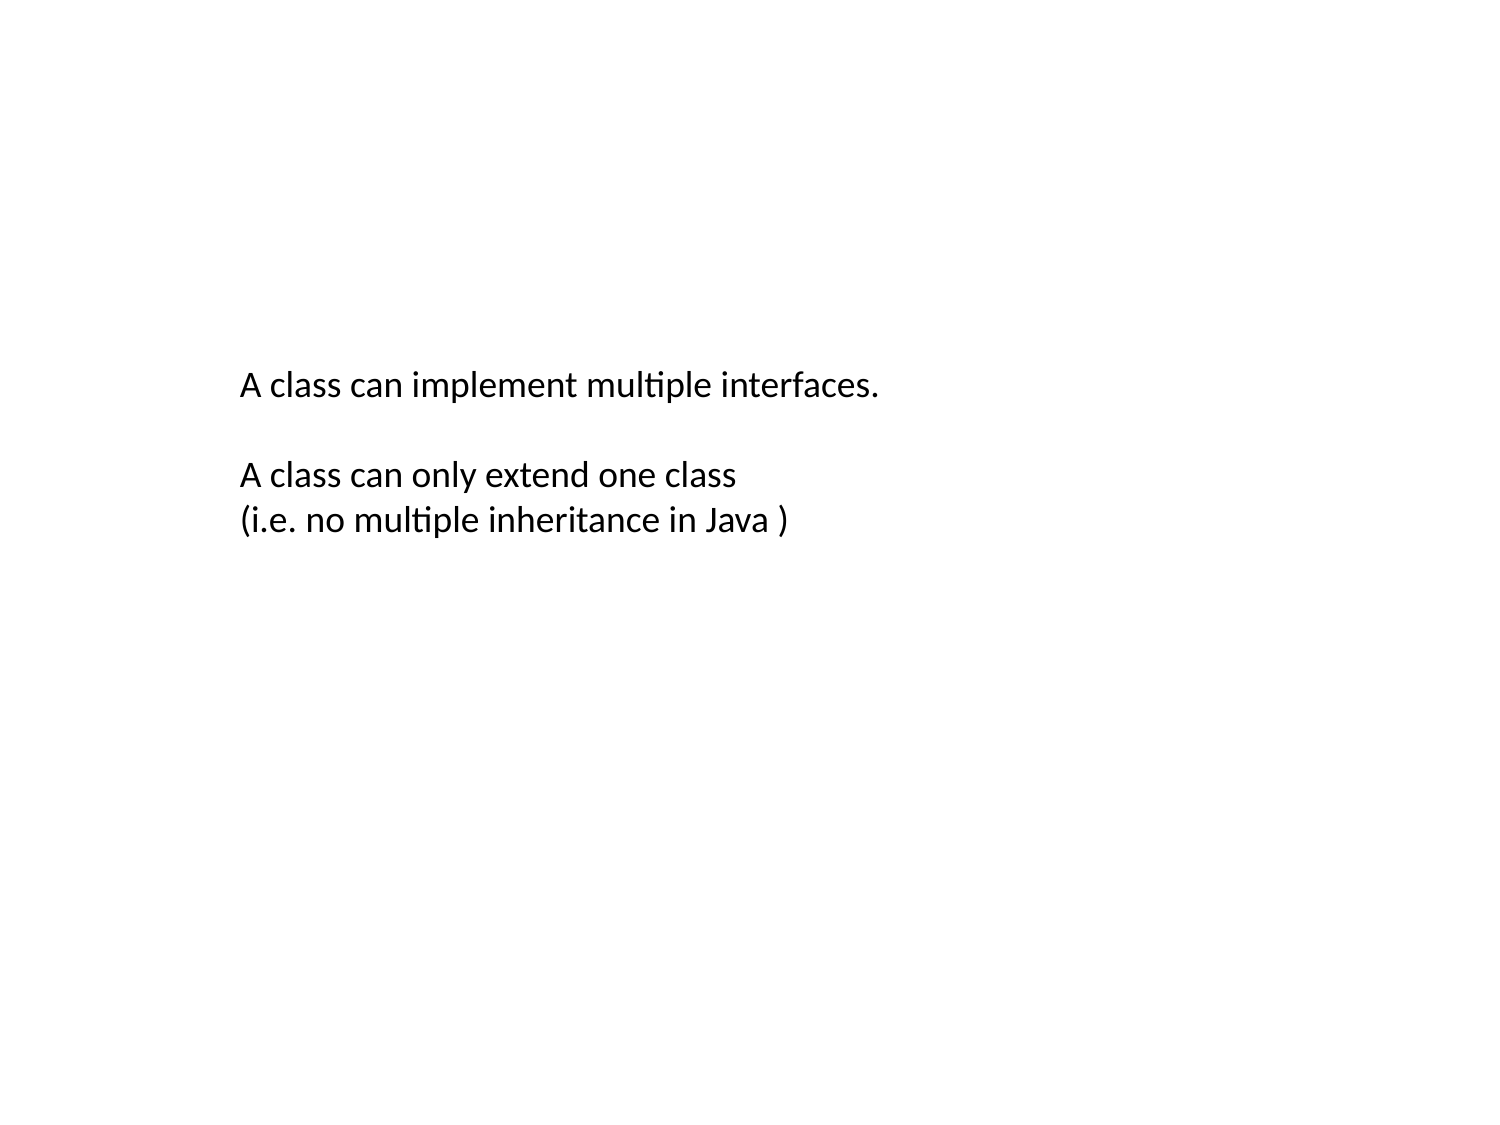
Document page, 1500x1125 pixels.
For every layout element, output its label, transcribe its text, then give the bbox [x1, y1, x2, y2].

text_box A class can implement multiple interfaces. A class can only extend one class (i.e. no multiple inheritance in Java ) [225, 353, 1088, 548]
